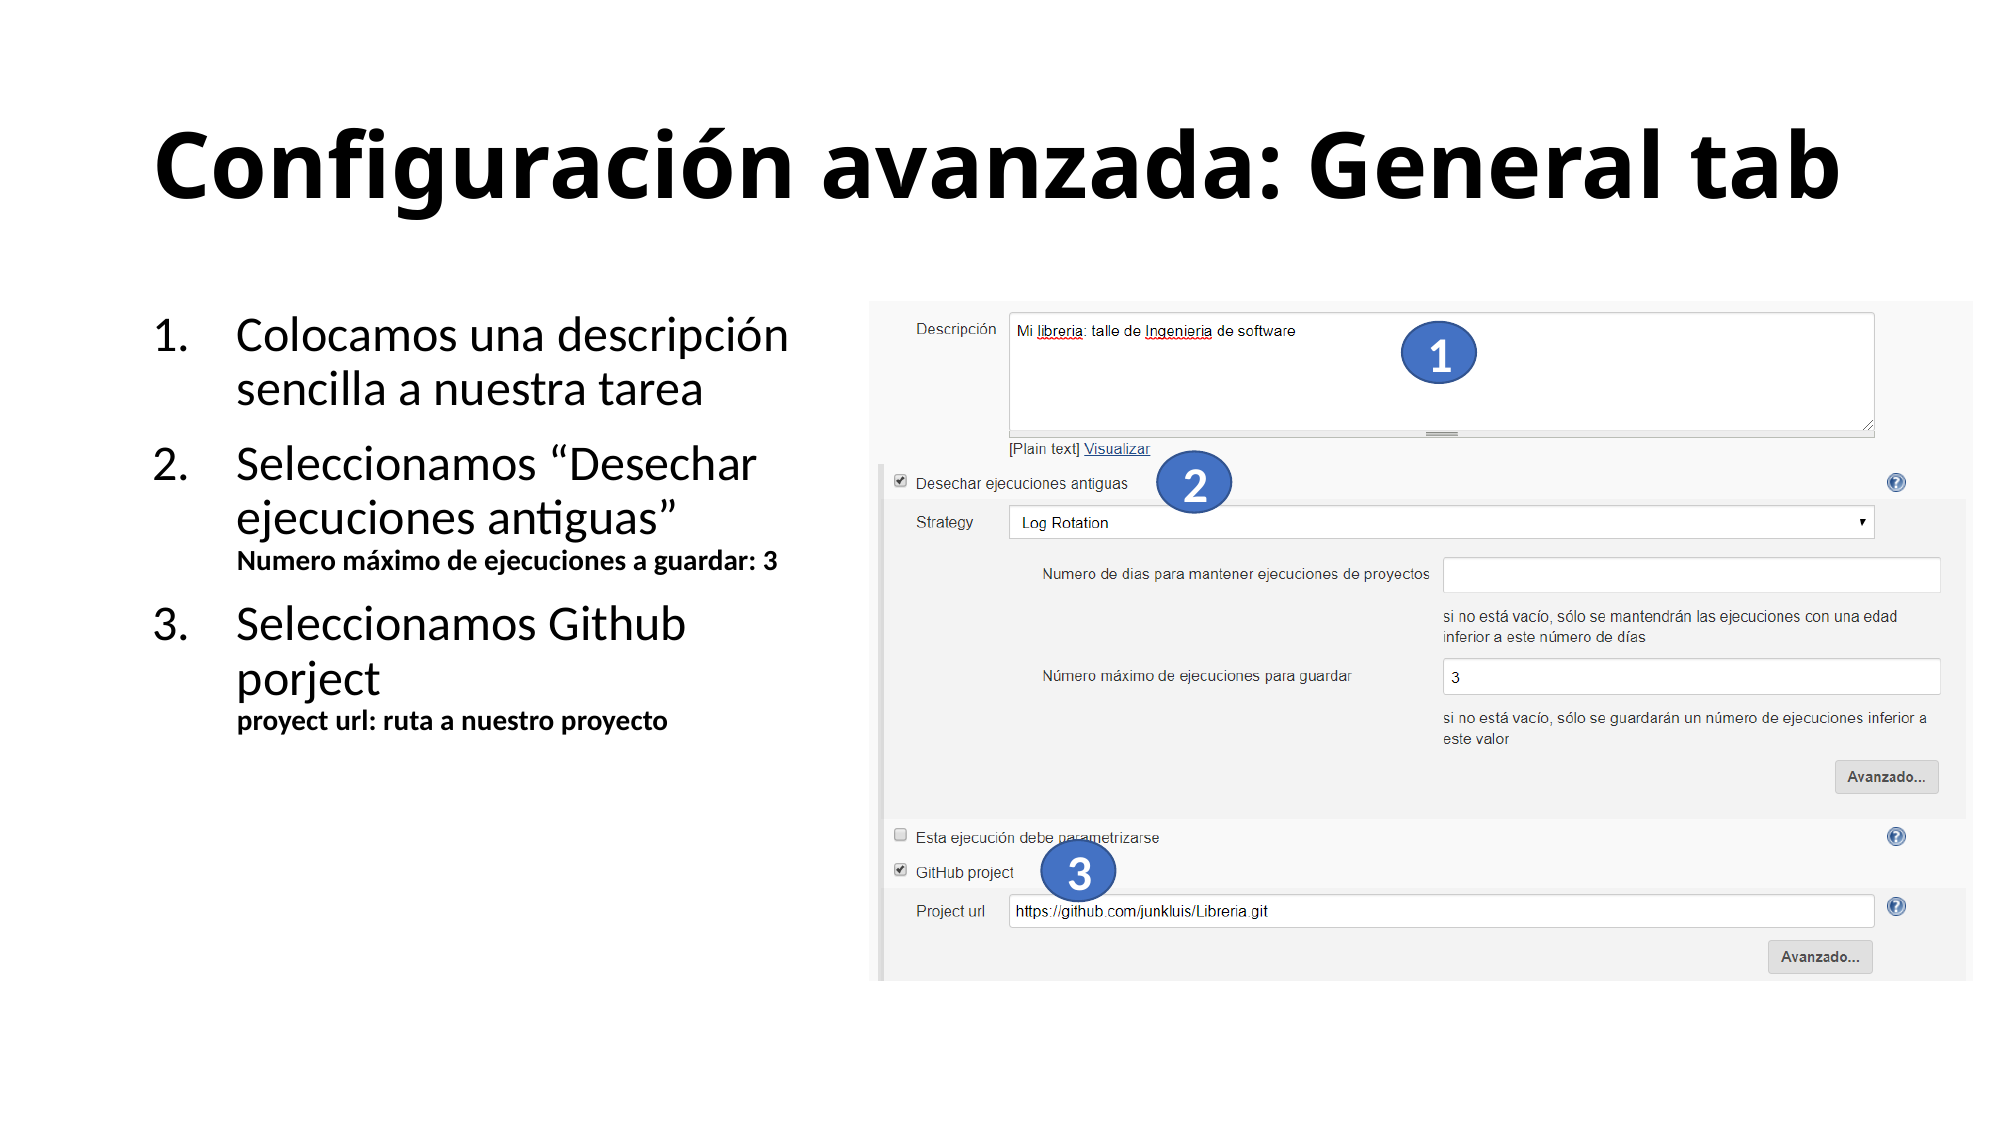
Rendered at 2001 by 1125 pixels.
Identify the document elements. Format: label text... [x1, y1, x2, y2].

text_box Colocamos una descripción sencilla a nuestra tarea Seleccionamos “Desechar ejecuciones antiguas” Numero máximo de ejecuciones a guardar: 3 Seleccionamos Github porject proyect url: ruta a nuestro proyecto [137, 301, 841, 1011]
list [869, 301, 1973, 981]
title Configuración avanzada: General tab [137, 59, 1863, 278]
